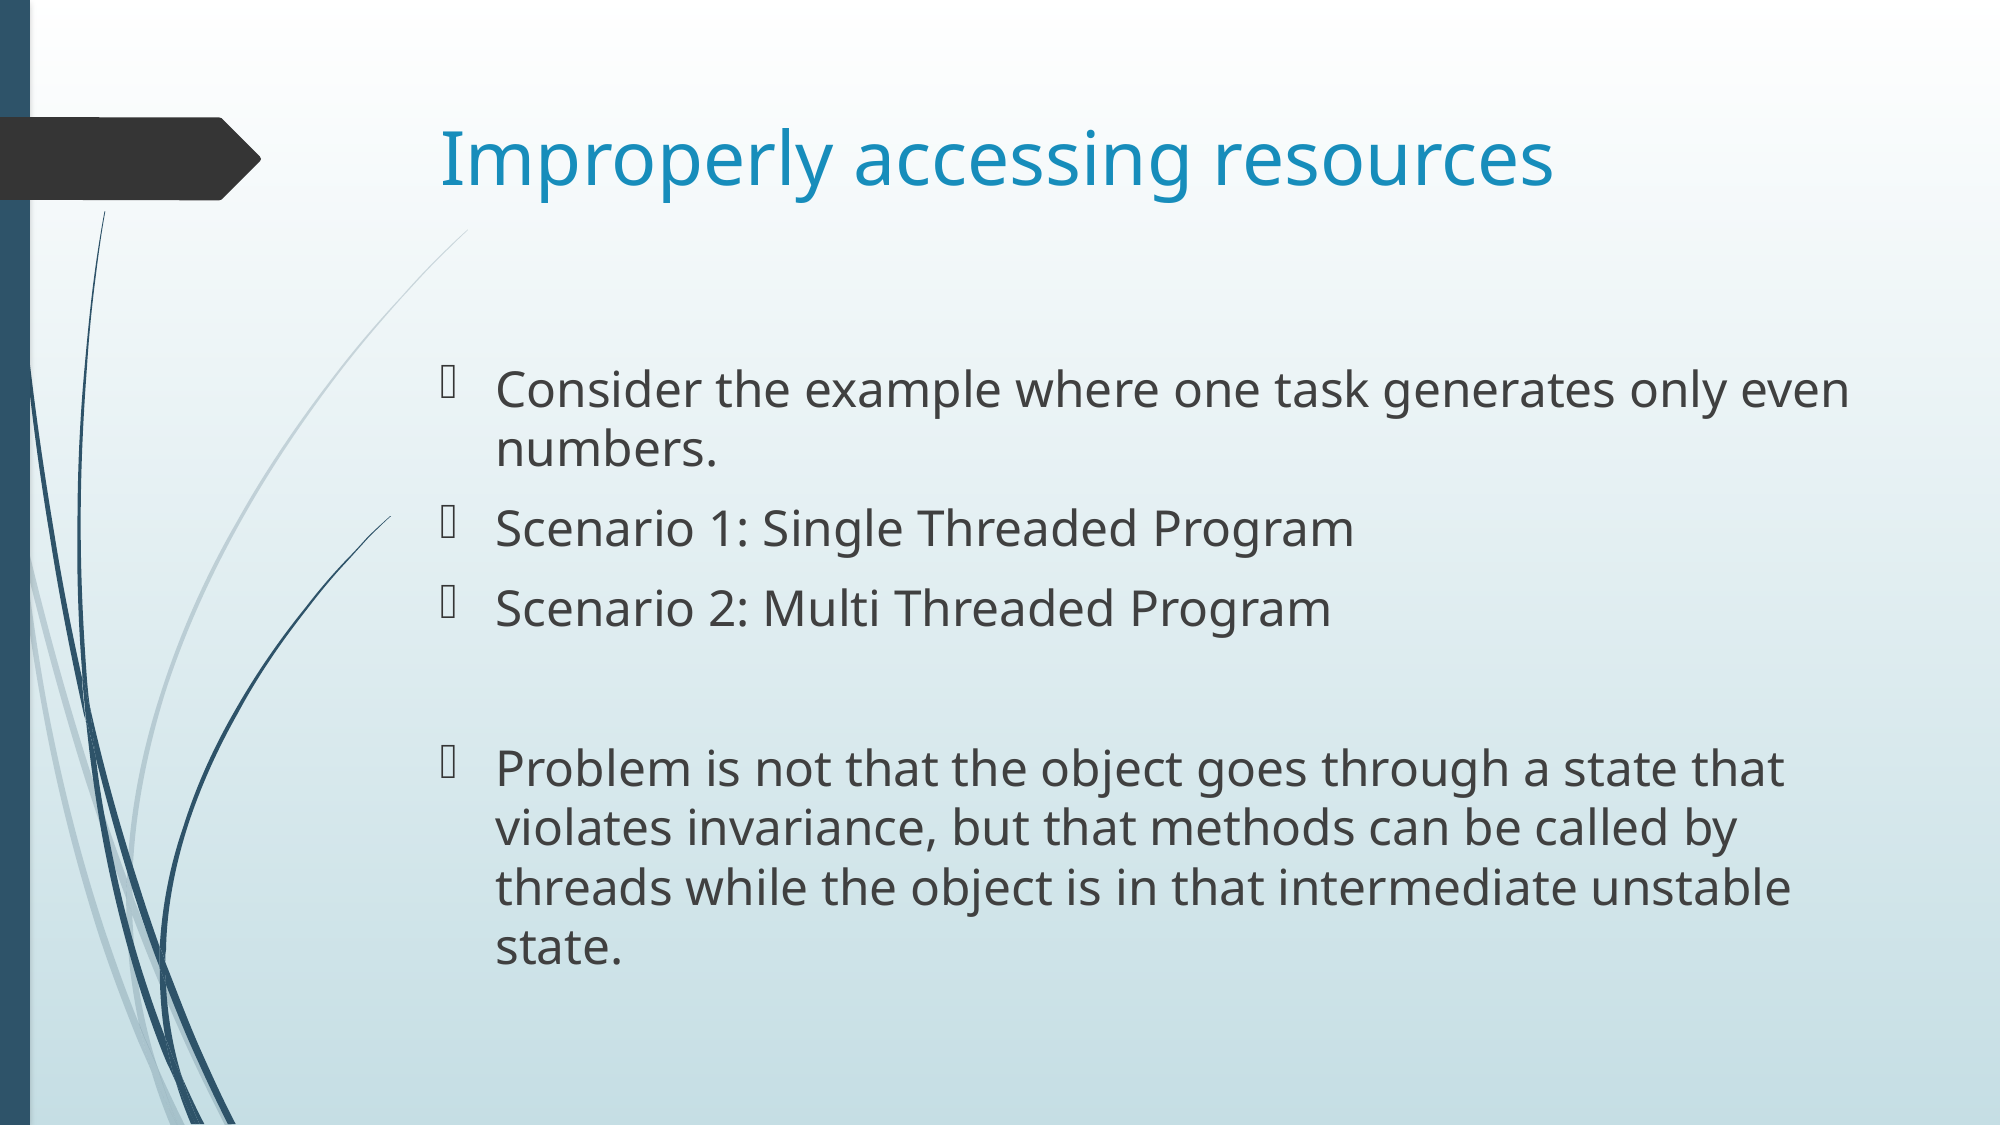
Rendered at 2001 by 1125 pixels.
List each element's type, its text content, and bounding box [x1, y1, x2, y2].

title Improperly accessing resources [425, 102, 1888, 313]
list Consider the example where one task generates only even numbers. Scenario 1: Single Threaded Program Scenario 2: Multi Threaded Program Problem is not that the object goes through a state that violates invariance, but that methods can be called by threads while the object is in that intermediate unstable state. [424, 350, 1888, 988]
